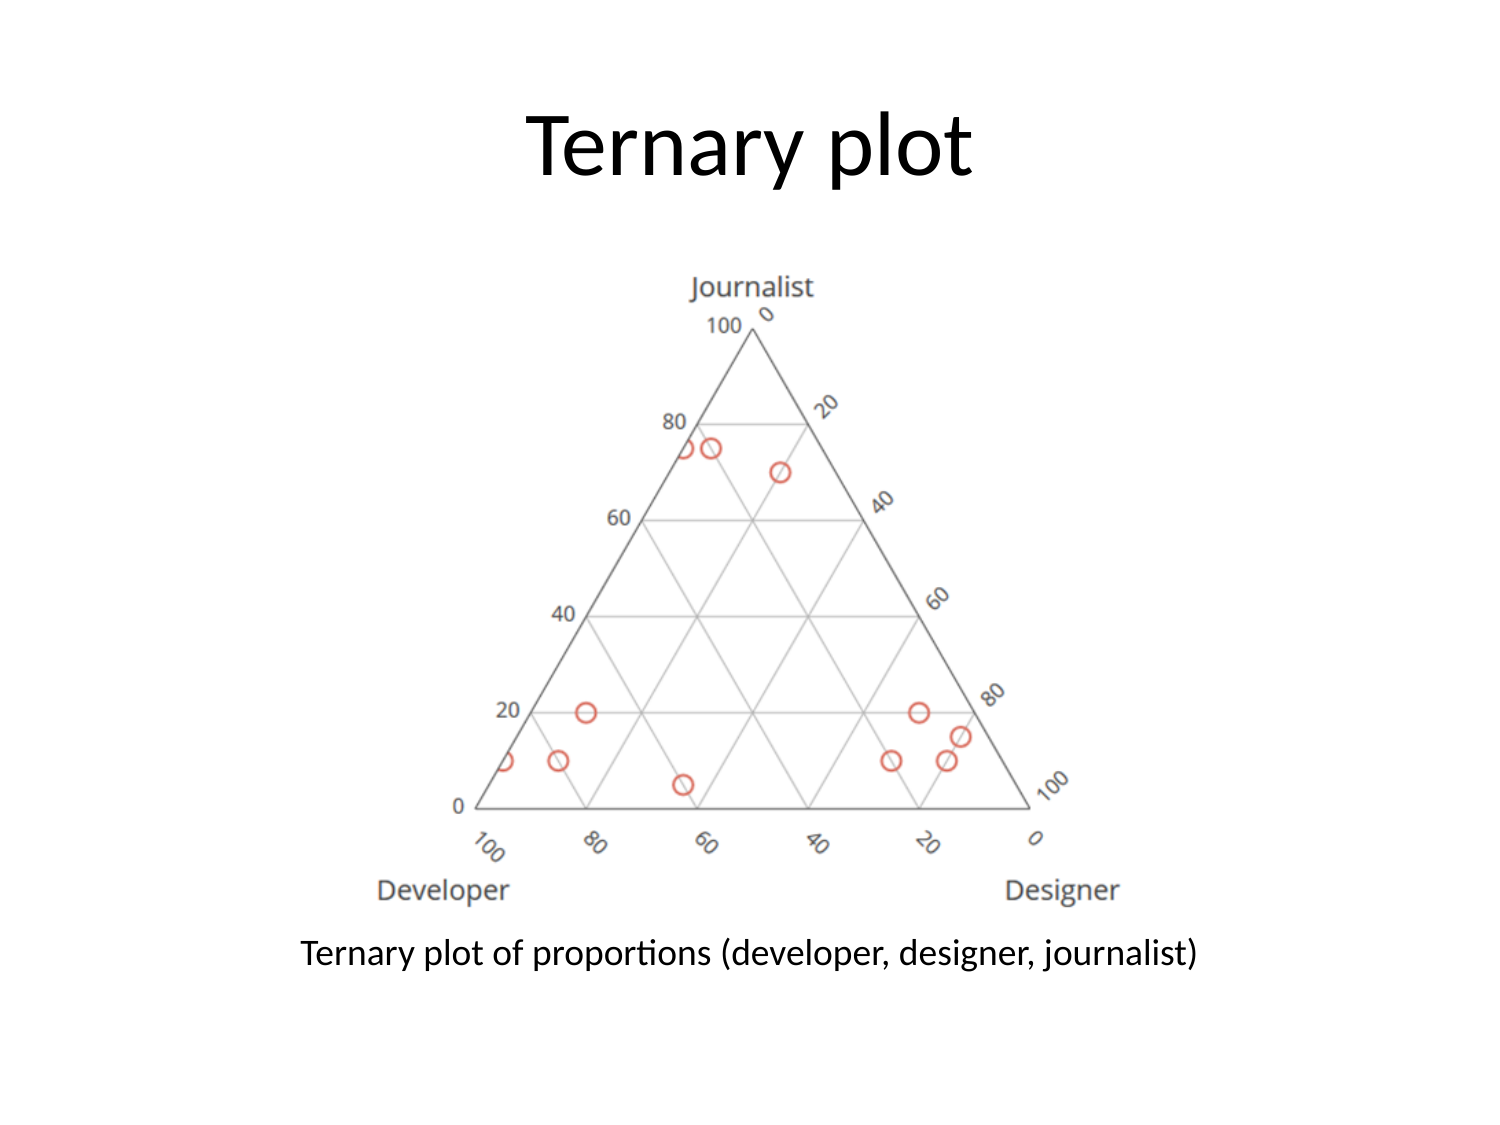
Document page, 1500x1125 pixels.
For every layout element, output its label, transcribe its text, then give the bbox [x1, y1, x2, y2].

text_box Ternary plot of proportions (developer, designer, journalist) [74, 920, 1425, 1005]
title Ternary plot [75, 45, 1425, 233]
picture [355, 262, 1146, 921]
